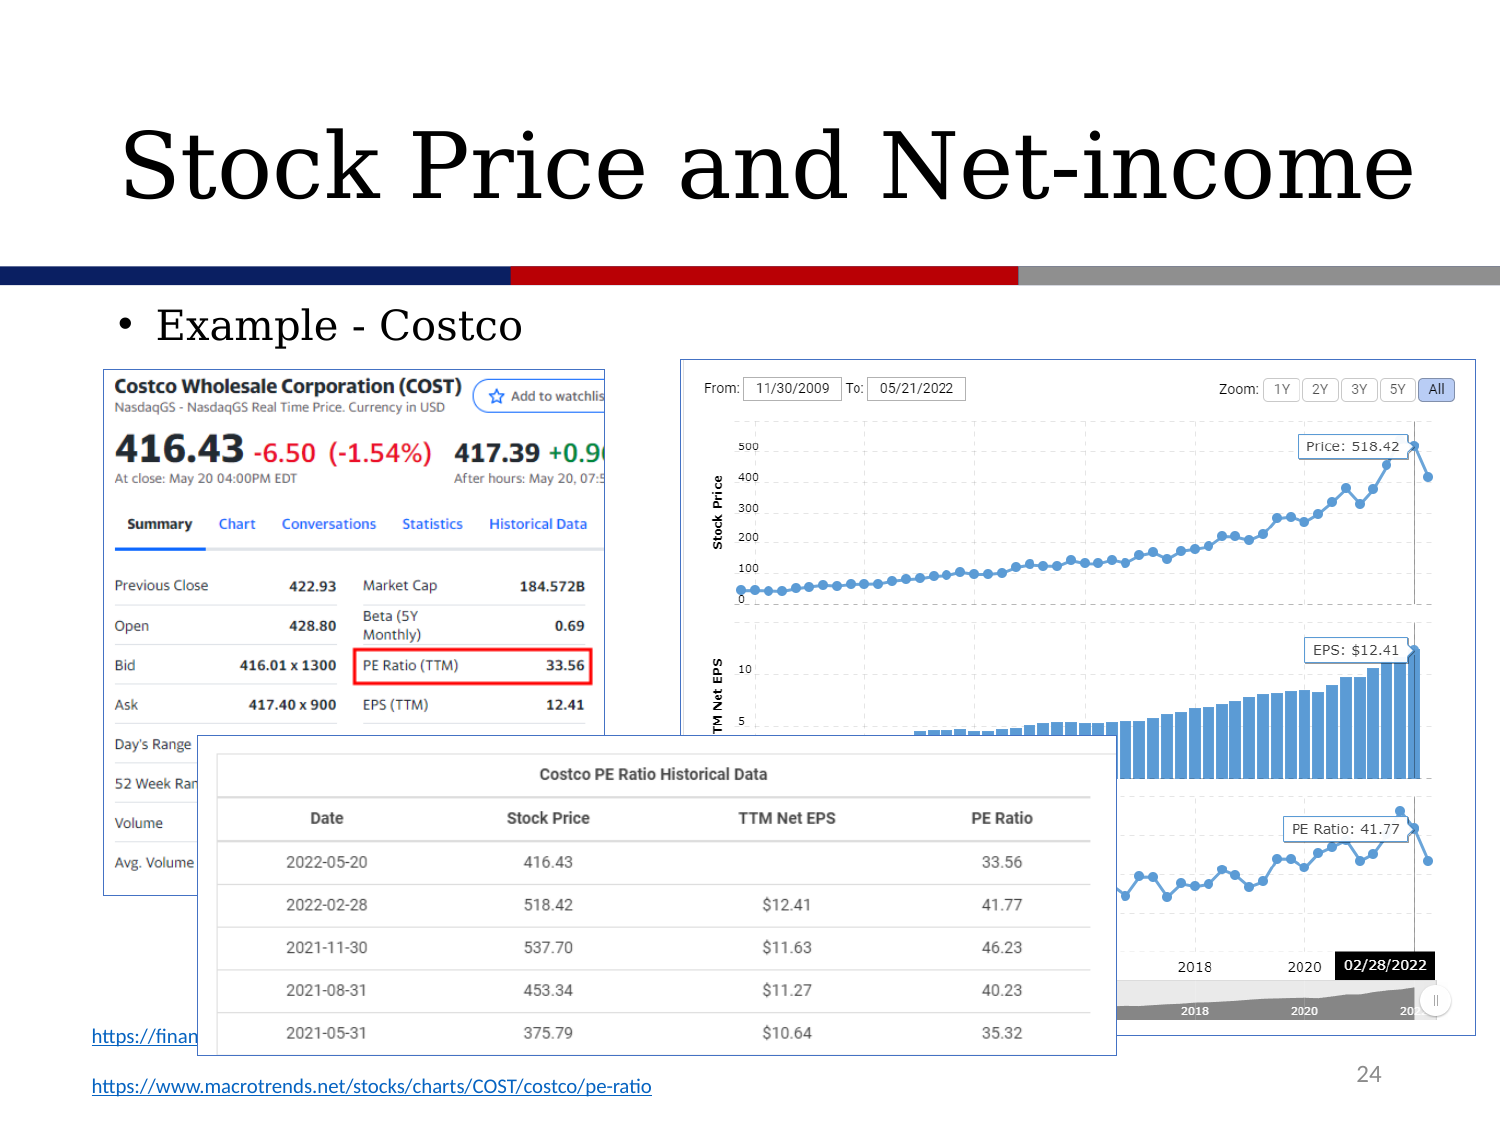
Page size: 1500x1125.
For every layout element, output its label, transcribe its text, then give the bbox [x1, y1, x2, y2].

picture [103, 359, 1476, 1056]
list Example - Costco [103, 299, 1500, 1014]
text_box https://finance.yahoo.com/quote/COST?p=COST&.tsrc=fin-srch https://www.macrotrends.net/stocks/charts/COST/costco/pe-ratio [76, 1014, 1451, 1125]
title Stock Price and Net-income [103, 59, 1451, 278]
slide_number 24 [1059, 1042, 1397, 1103]
